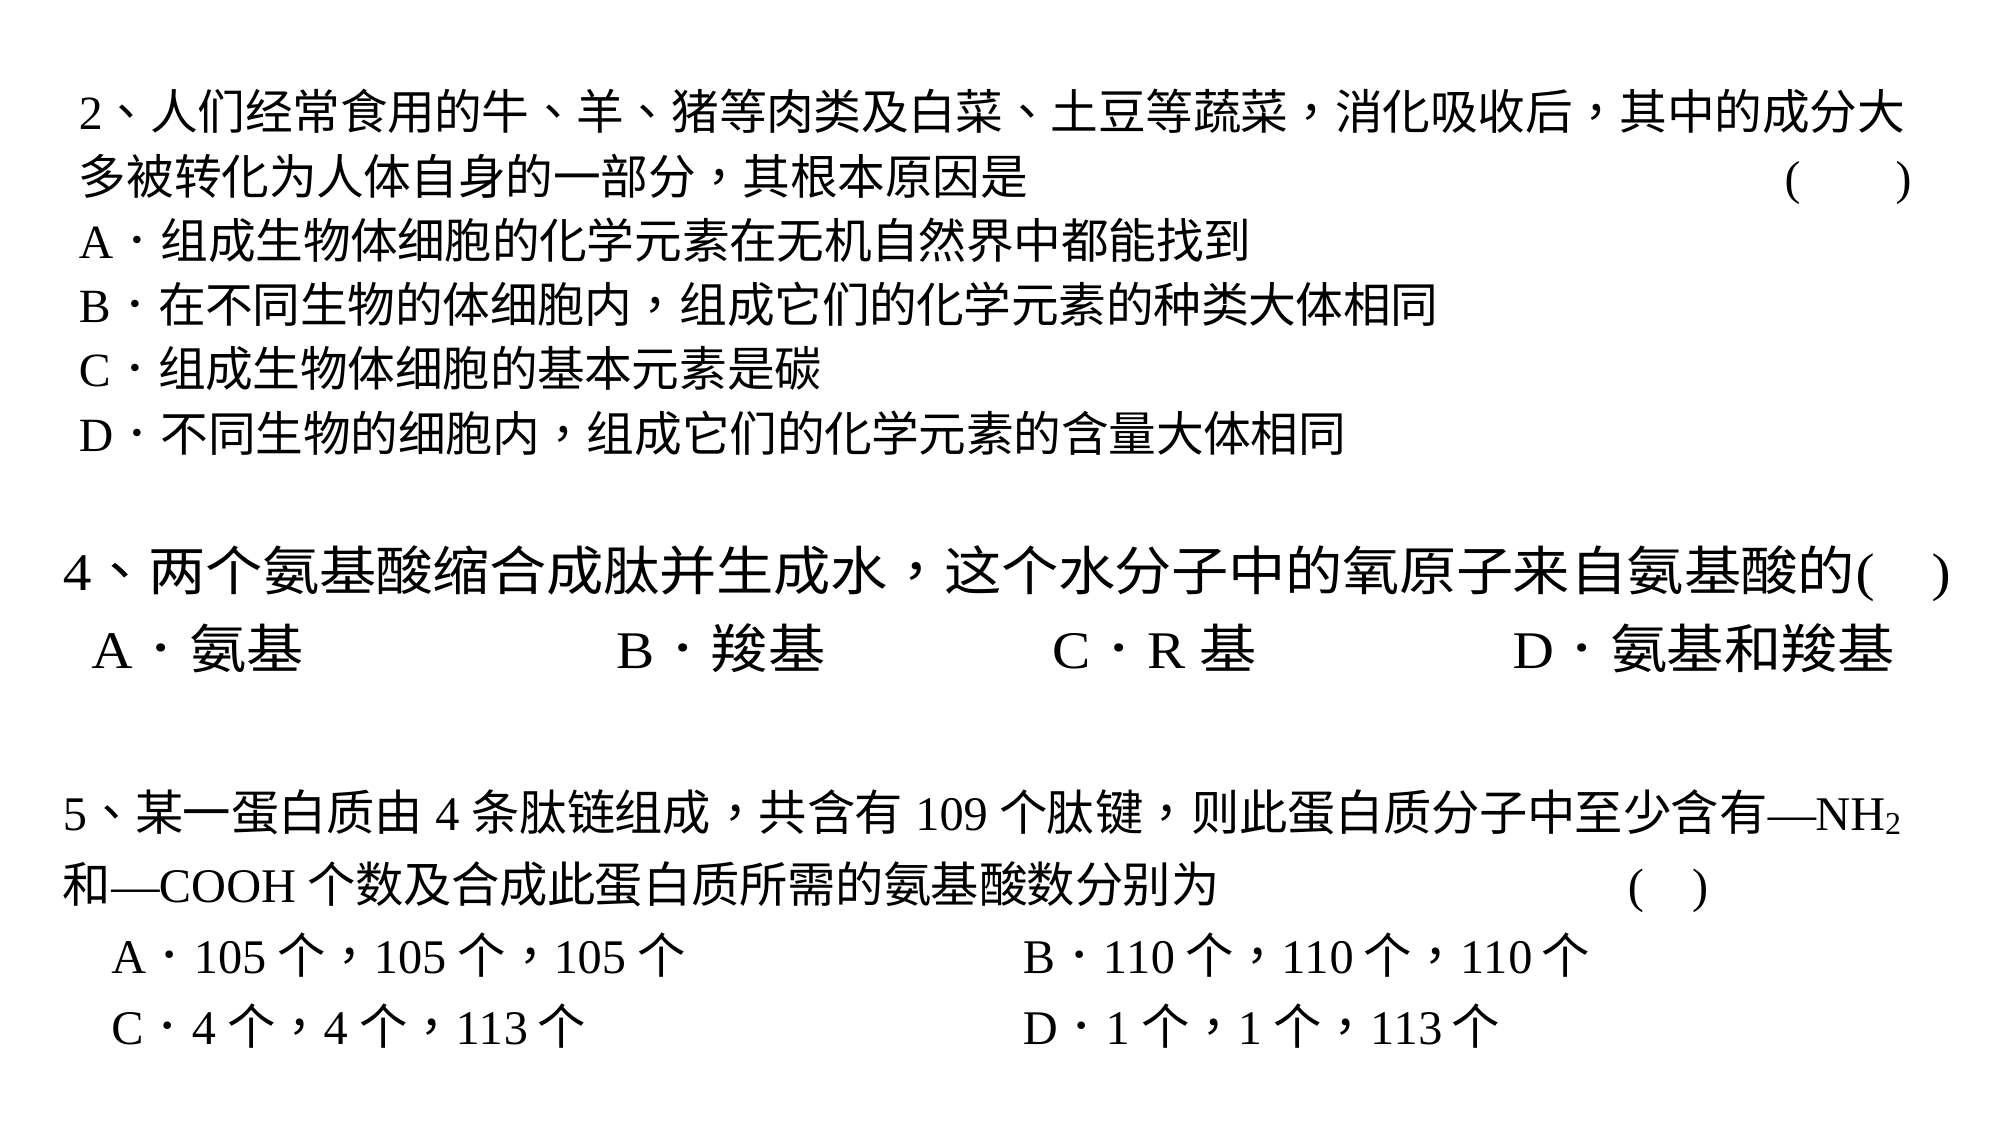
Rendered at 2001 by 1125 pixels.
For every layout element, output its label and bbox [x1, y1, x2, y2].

picture [62, 532, 2000, 689]
picture [78, 83, 1921, 470]
picture [62, 777, 1929, 1064]
